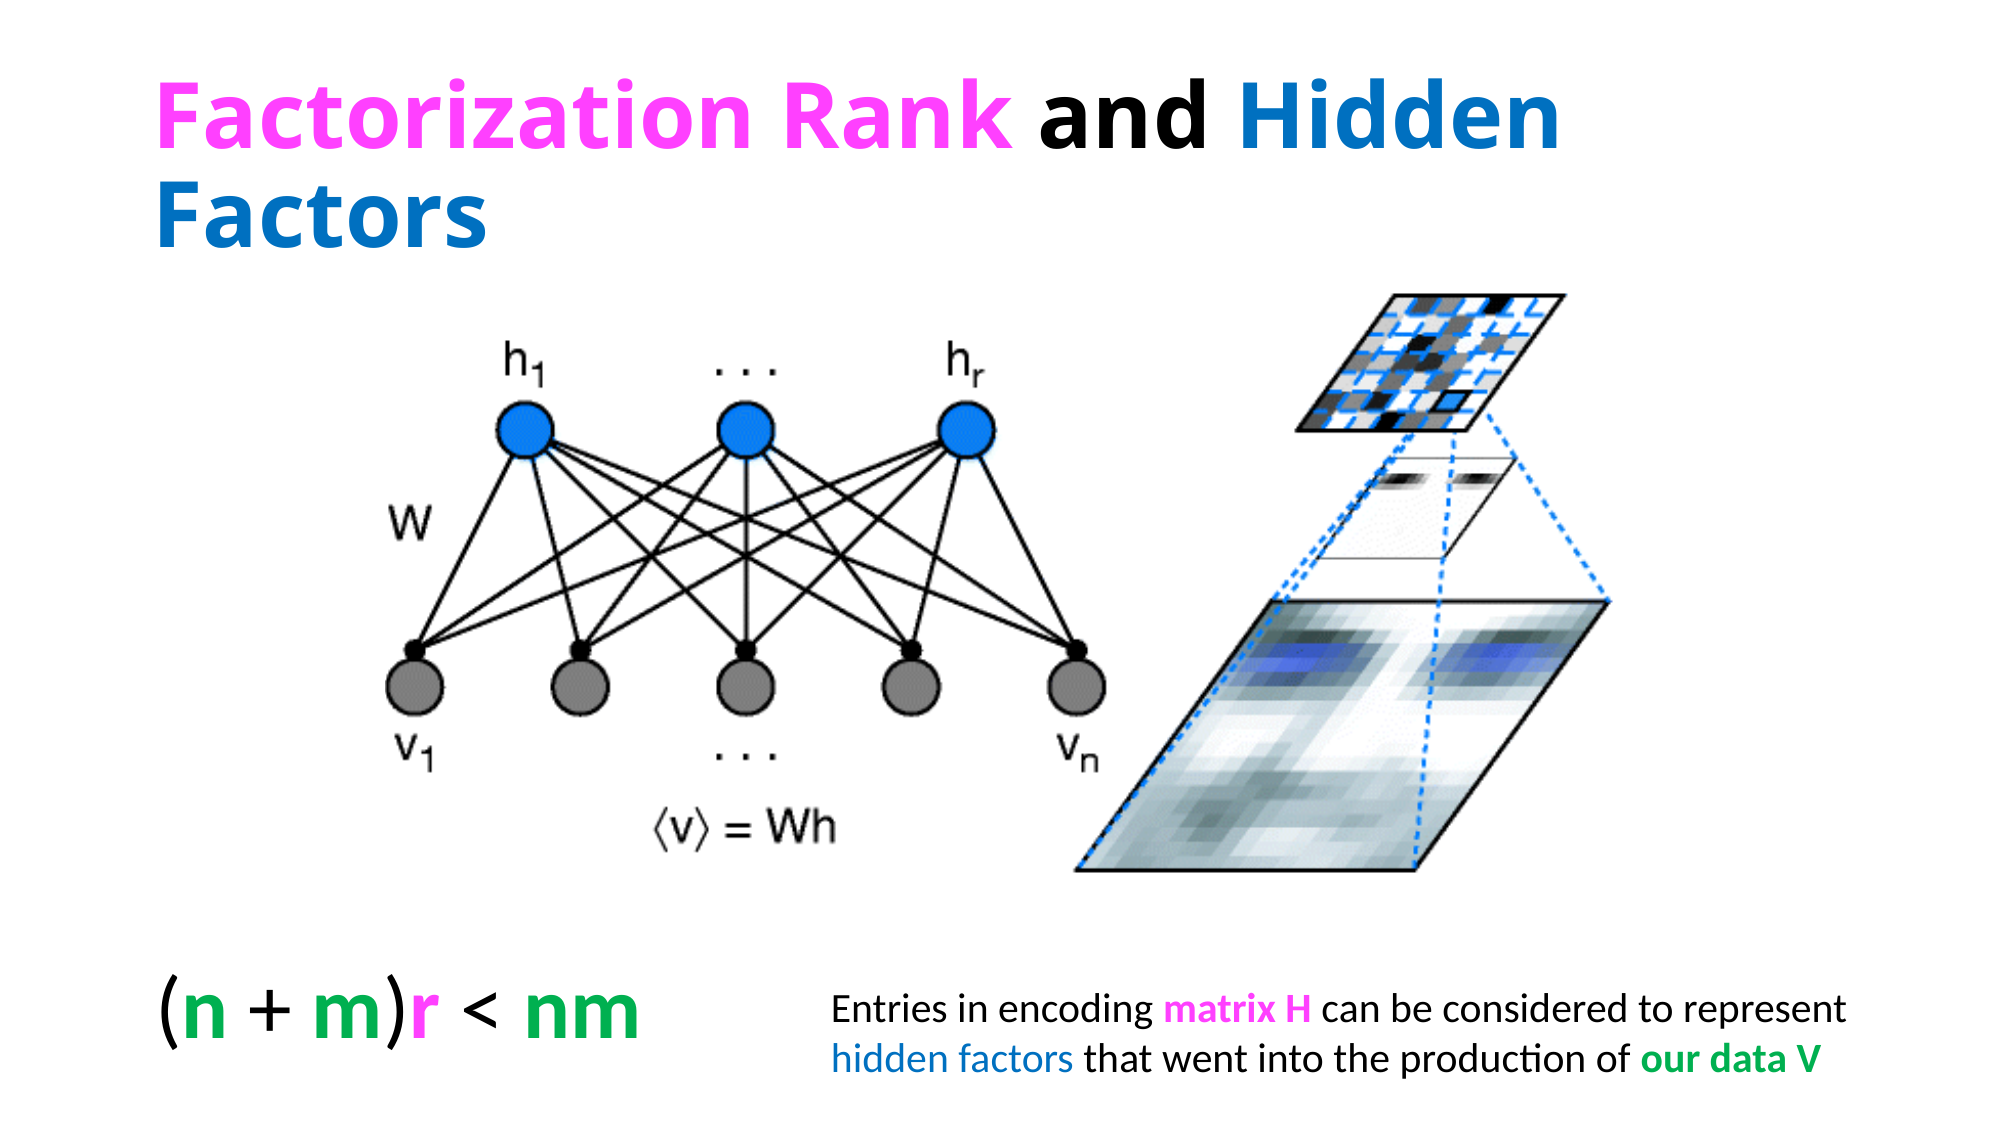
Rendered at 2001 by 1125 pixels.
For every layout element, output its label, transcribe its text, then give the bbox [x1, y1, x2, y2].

picture [385, 292, 1615, 875]
text_box Entries in encoding matrix H can be considered to represent hidden factors that went into the production of our data V [816, 973, 1872, 1089]
title Factorization Rank and Hidden Factors [137, 59, 1863, 278]
text_box (n + m)r < nm [140, 943, 657, 1064]
